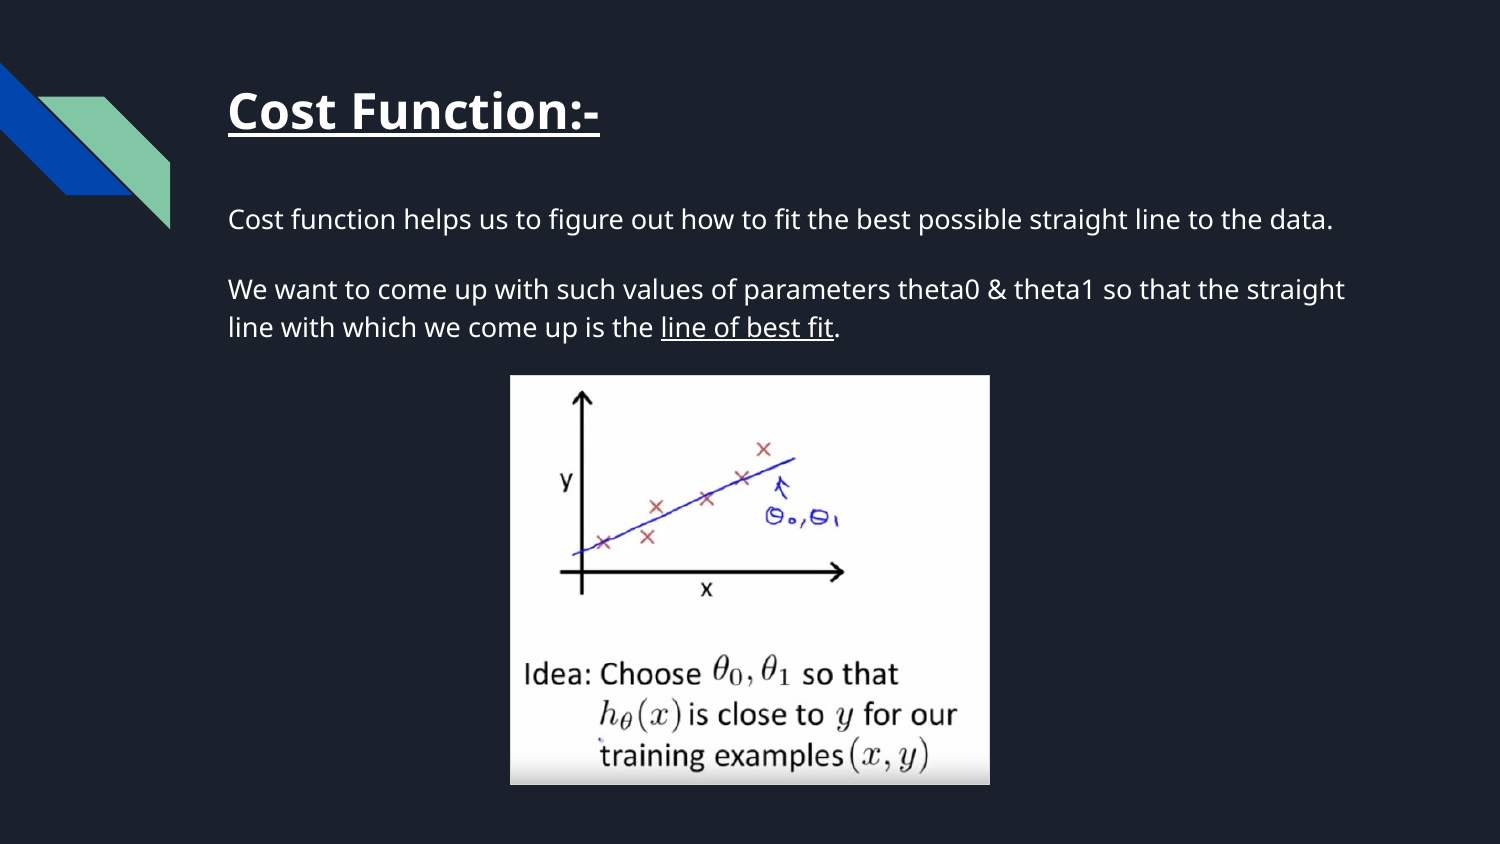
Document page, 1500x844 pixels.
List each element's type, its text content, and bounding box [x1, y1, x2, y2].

title Cost Function:- [212, 64, 1368, 182]
list Cost function helps us to figure out how to fit the best possible straight line to the data. We want to come up with such values of parameters theta0 & theta1 so that the straight line with which we come up is the line of best fit. [212, 182, 1368, 660]
picture [510, 376, 990, 784]
